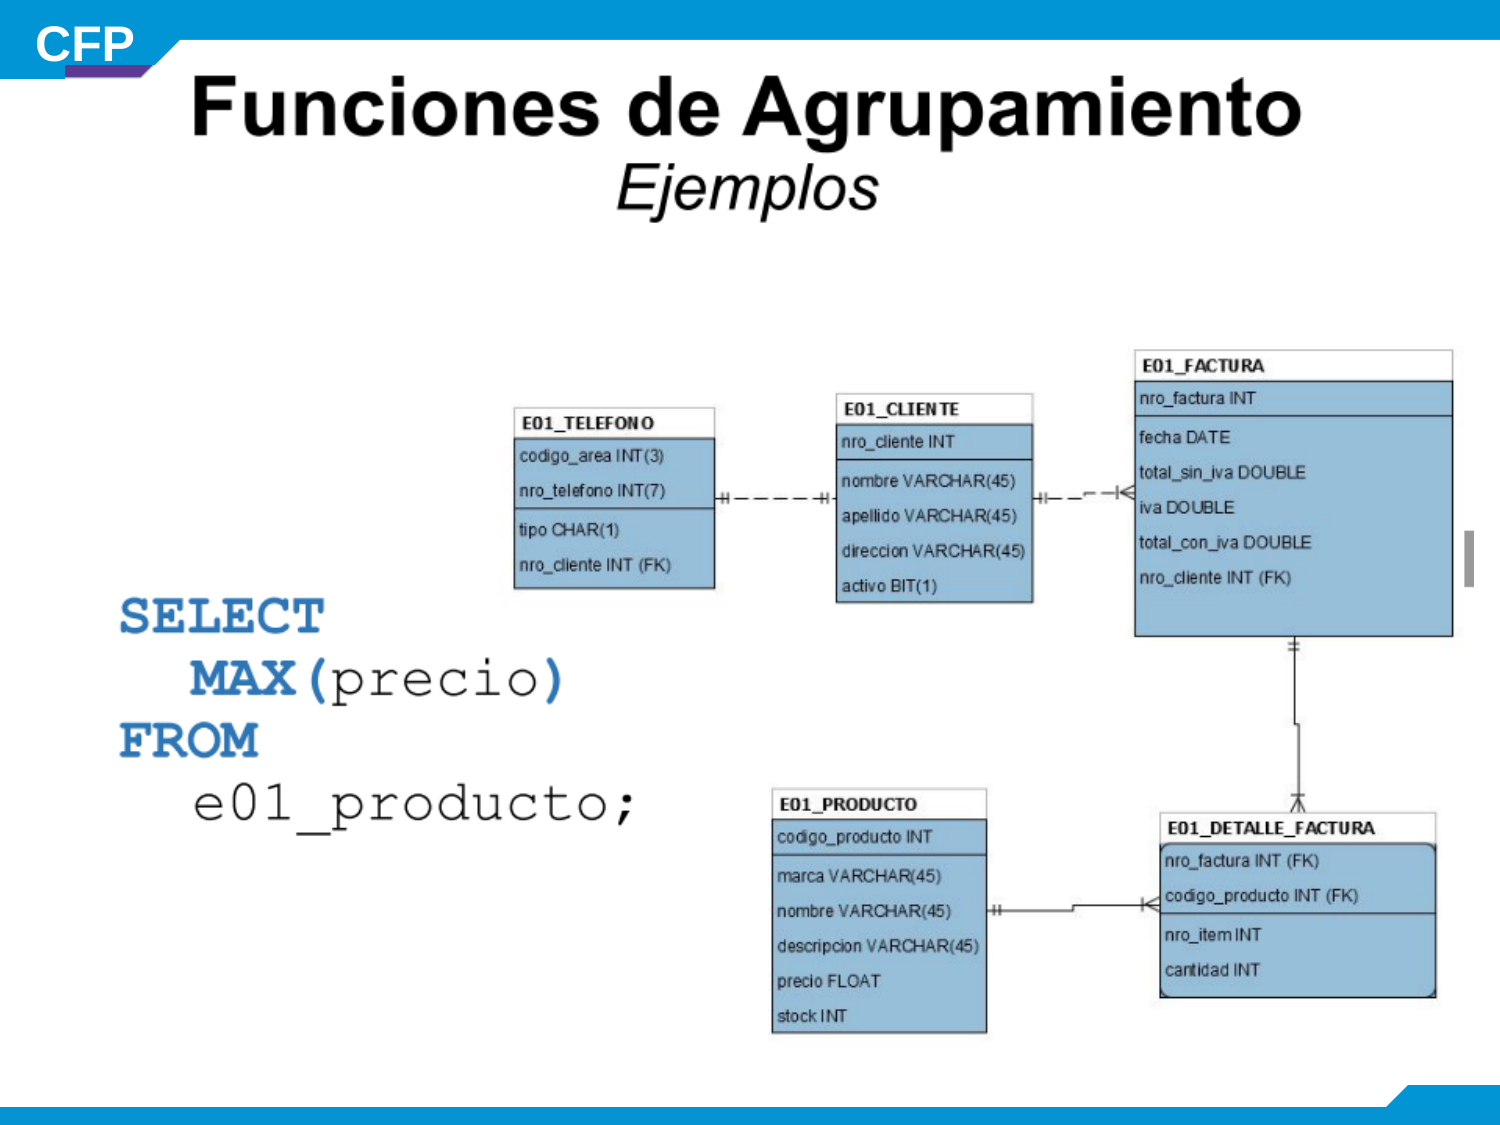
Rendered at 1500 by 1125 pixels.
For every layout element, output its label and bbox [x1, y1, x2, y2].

picture [65, 65, 1474, 1069]
